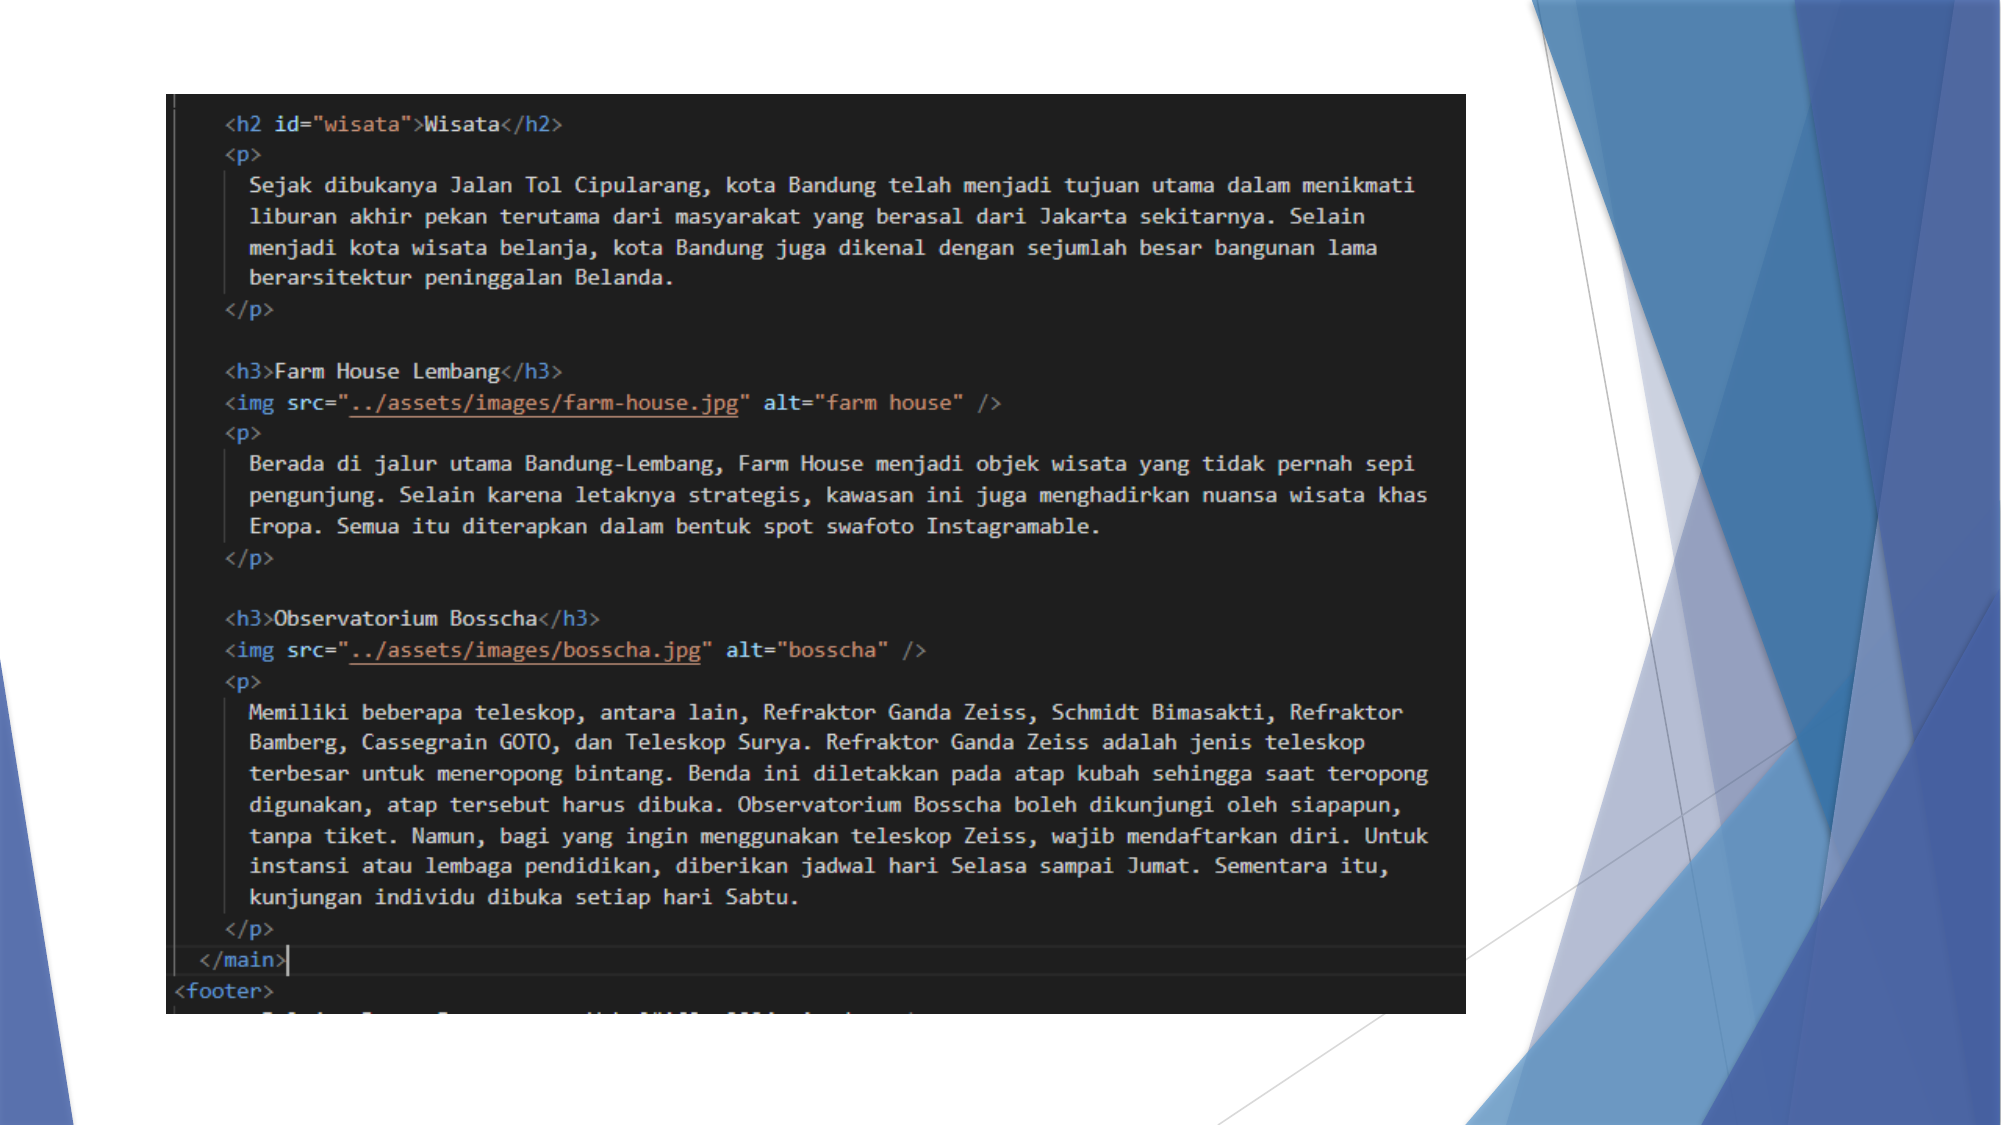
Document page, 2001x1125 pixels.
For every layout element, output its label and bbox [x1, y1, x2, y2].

picture [166, 93, 1466, 1014]
